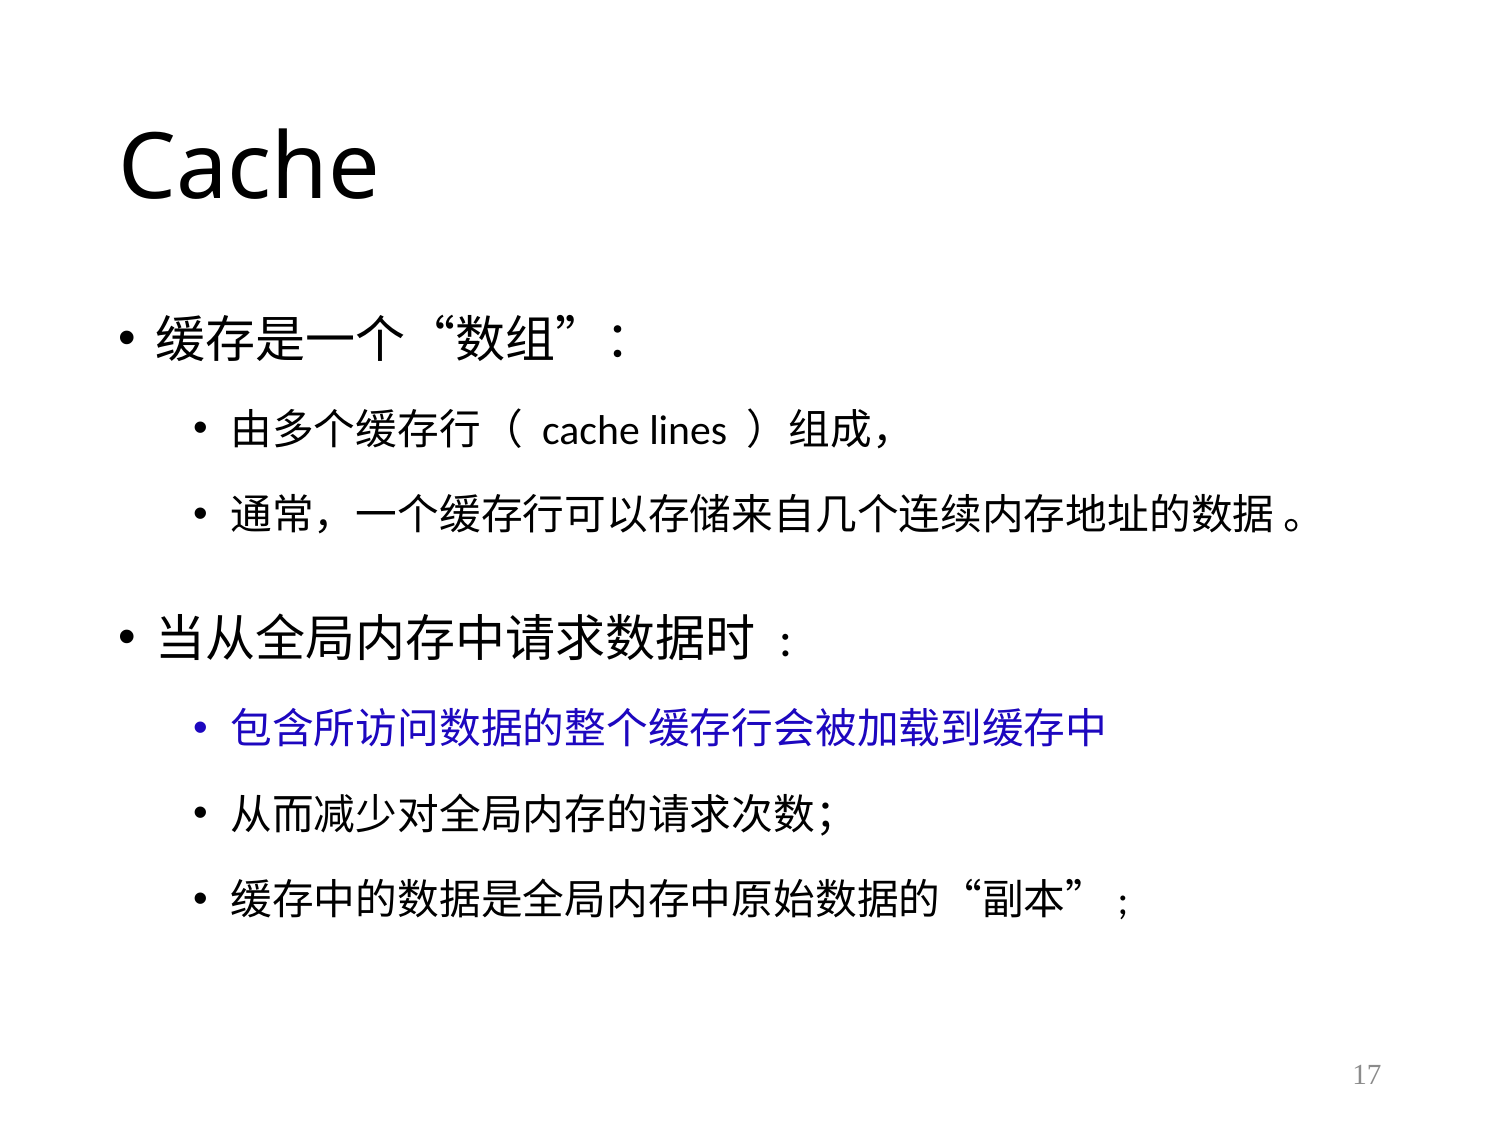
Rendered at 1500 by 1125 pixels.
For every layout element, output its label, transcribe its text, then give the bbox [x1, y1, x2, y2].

title Cache [103, 59, 1397, 278]
list 缓存是一个“数组”： 由多个缓存行（ cache lines ）组成， 通常，一个缓存行可以存储来自几个连续内存地址的数据 。 当从全局内存中请求数据时 : 包含所访问数据的整个缓存行会被加载到缓存中 从而减少对全局内存的请求次数； 缓存中的数据是全局内存中原始数据的“副本”; [103, 299, 1397, 1014]
slide_number 17 [1059, 1042, 1397, 1103]
